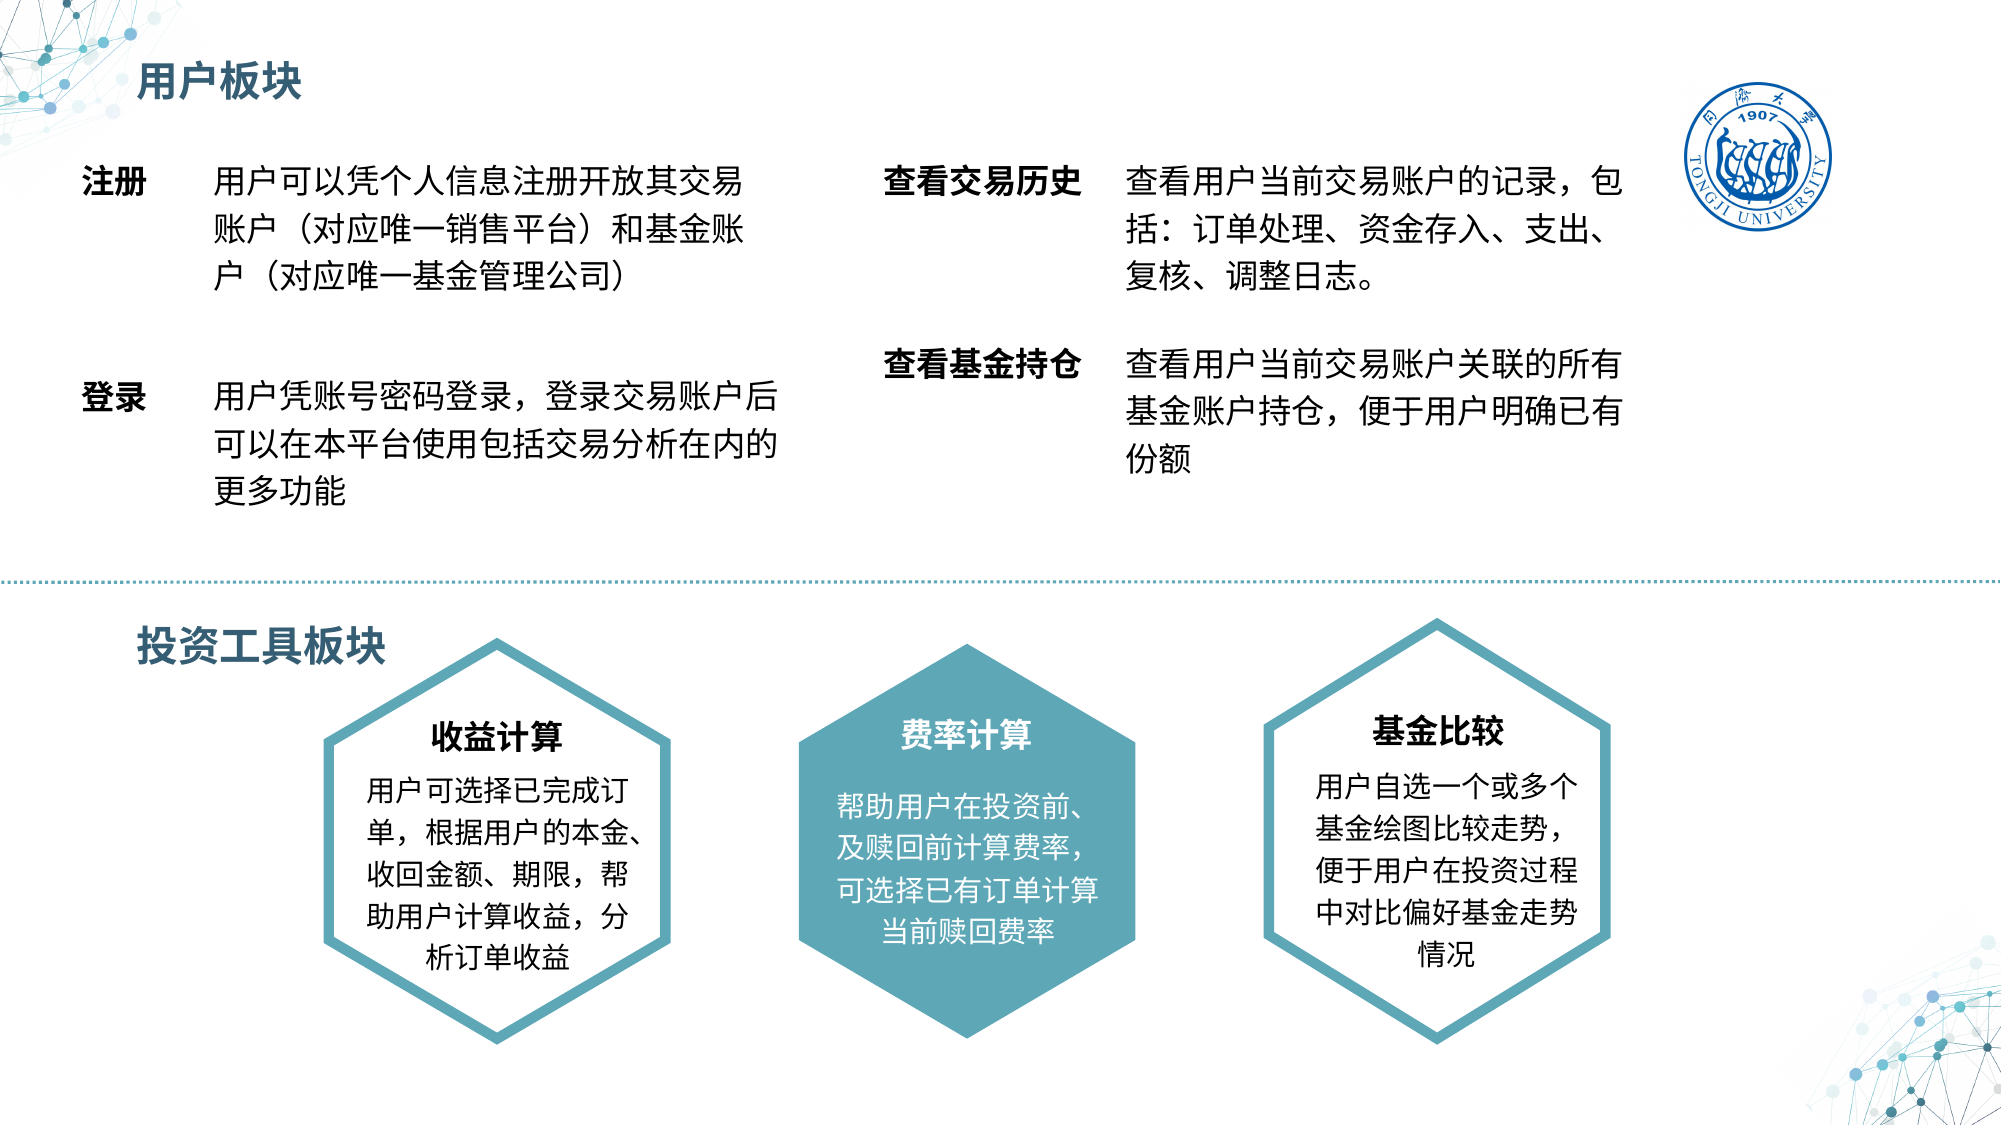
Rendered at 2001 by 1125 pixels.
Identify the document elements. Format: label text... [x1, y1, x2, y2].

picture [1680, 79, 1835, 234]
text_box 用户板块 [152, 47, 522, 113]
text_box 基金比较 [1349, 702, 1528, 761]
text_box 用户可选择已完成订单，根据用户的本金、收回金额、期限，帮助用户计算收益，分析订单收益 [354, 765, 642, 948]
text_box 费率计算 [877, 706, 1056, 744]
text_box 收益计算 [407, 708, 586, 746]
picture [1772, 900, 2001, 1125]
text_box 投资工具板块 [121, 612, 522, 677]
text_box 登录 [81, 367, 171, 416]
text_box 查看用户当前交易账户的记录，包括：订单处理、资金存入、支出、复核、调整日志。 [1125, 151, 1650, 296]
text_box 用户自选一个或多个基金绘图比较走势，便于用户在投资过程中对比偏好基金走势情况 [1303, 761, 1590, 983]
text_box 查看用户当前交易账户关联的所有基金账户持仓，便于用户明确已有份额 [1125, 334, 1650, 479]
text_box 帮助用户在投资前、及赎回前计算费率，可选择已有订单计算当前赎回费率 [825, 780, 1112, 981]
text_box 用户凭账号密码登录，登录交易账户后可以在本平台使用包括交易分析在内的更多功能 [213, 366, 799, 511]
text_box 用户可以凭个人信息注册开放其交易账户（对应唯一销售平台）和基金账户（对应唯一基金管理公司） [213, 151, 753, 296]
text_box [328, 658, 666, 1039]
text_box 查看交易历史 [883, 151, 1096, 200]
text_box [868, 981, 1066, 1039]
text_box 查看基金持仓 [883, 334, 1096, 383]
text_box [798, 643, 1136, 956]
picture [0, 0, 213, 202]
text_box 注册 [81, 151, 171, 201]
text_box [1346, 983, 1528, 1039]
text_box [1268, 623, 1606, 956]
